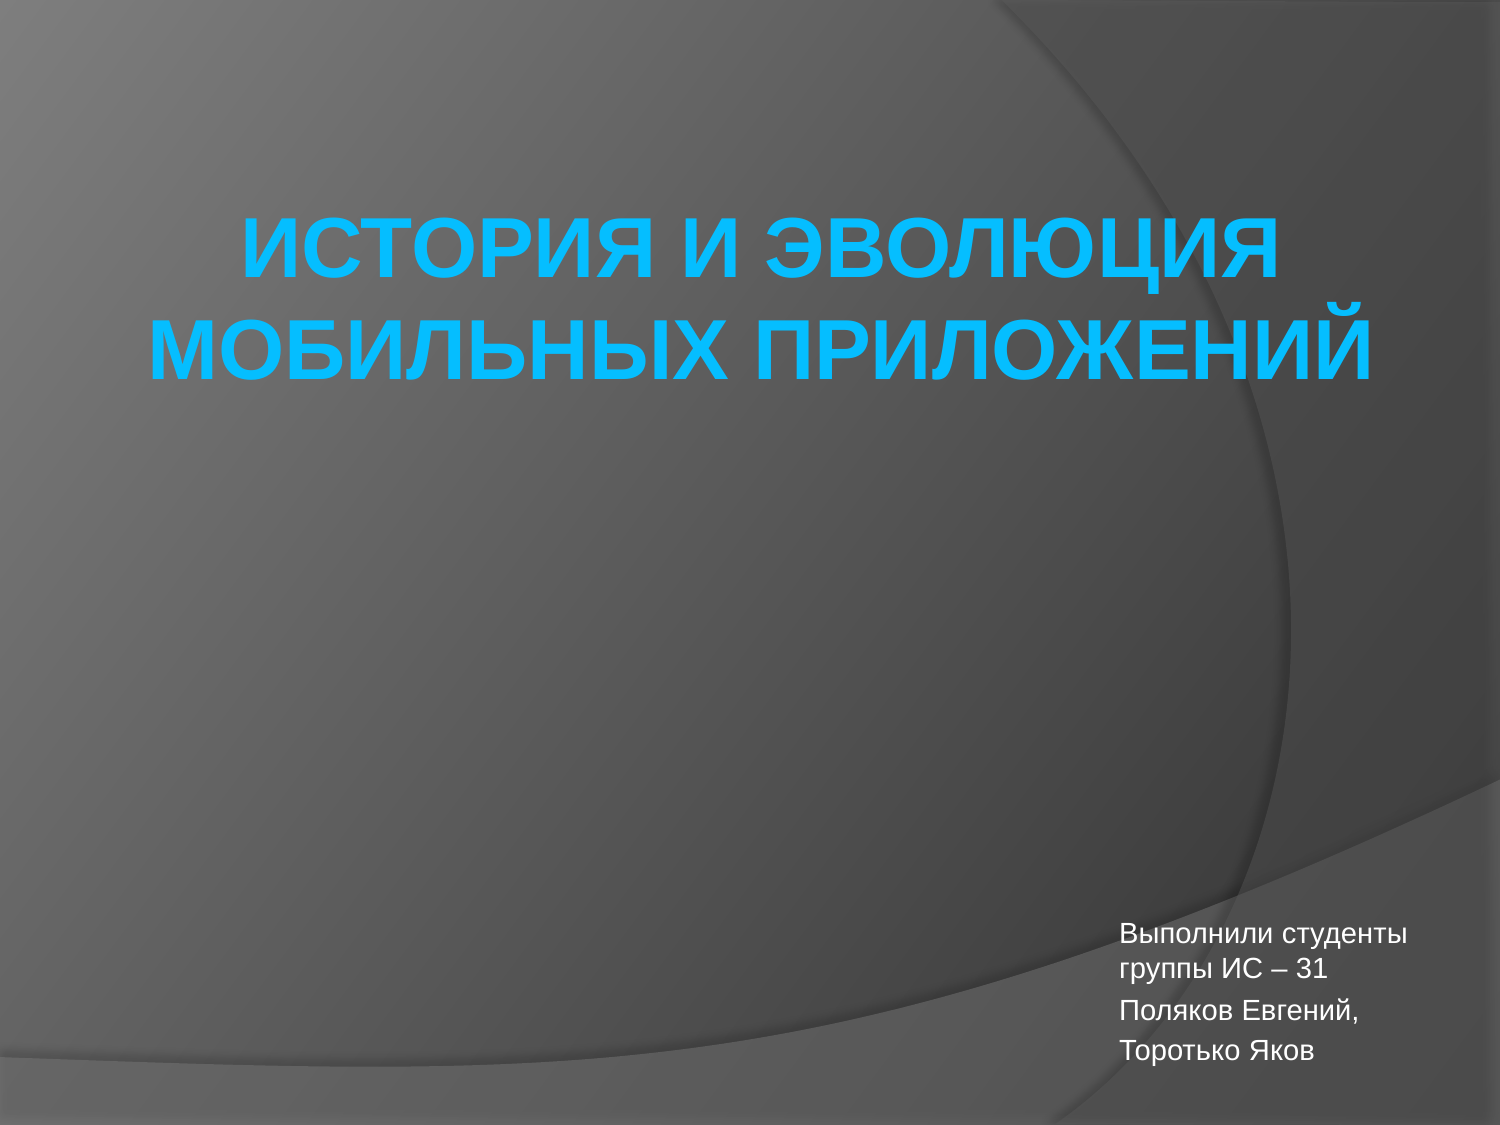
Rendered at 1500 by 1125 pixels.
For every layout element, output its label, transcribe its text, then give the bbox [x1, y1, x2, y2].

title История и эволюция мобильных приложений [123, 184, 1399, 426]
subtitle Выполнили студенты группы ИС – 31 Поляков Евгений, Торотько Яков [1104, 893, 1429, 1067]
